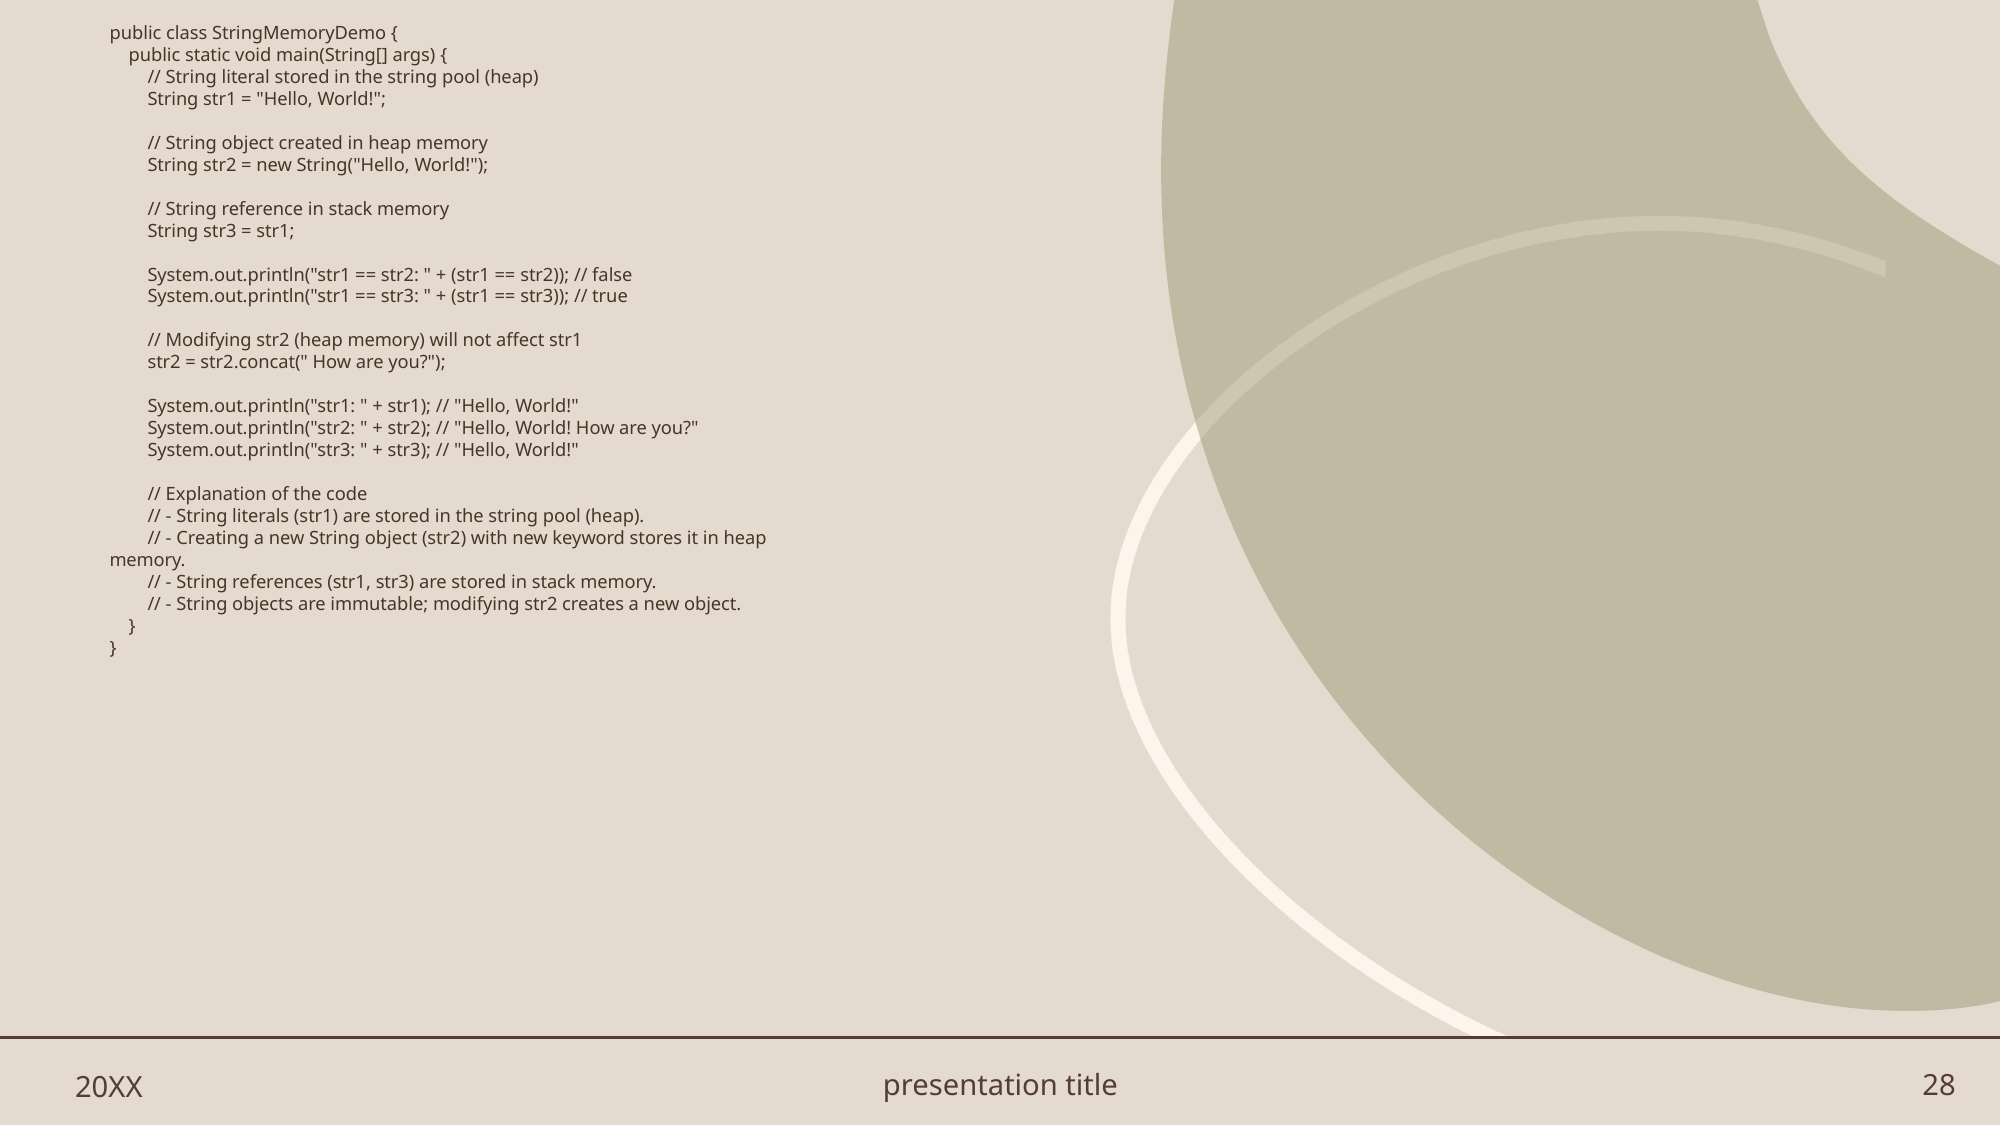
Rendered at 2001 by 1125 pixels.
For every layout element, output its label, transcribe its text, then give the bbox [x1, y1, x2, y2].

slide_number 28 [1808, 1060, 1971, 1112]
picture [1110, 0, 2000, 1036]
slide_number 20XX [60, 1060, 222, 1112]
footer presentation title [718, 1060, 1283, 1112]
list public class StringMemoryDemo { public static void main(String[] args) { // String literal stored in the string pool (heap) String str1 = "Hello, World!"; // String object created in heap memory String str2 = new String("Hello, World!"); // String reference in stack memory String str3 = str1; System.out.println("str1 == str2: " + (str1 == str2)); // false System.out.println("str1 == str3: " + (str1 == str3)); // true // Modifying str2 (heap memory) will not affect str1 str2 = str2.concat(" How are you?"); System.out.println("str1: " + str1); // "Hello, World!" System.out.println("str2: " + str2); // "Hello, World! How are you?" System.out.println("str3: " + str3); // "Hello, World!" // Explanation of the code // - String literals (str1) are stored in the string pool (heap). // - Creating a new String object (str2) with new keyword stores it in heap memory. // - String references (str1, str3) are stored in stack memory. // - String objects are immutable; modifying str2 creates a new object. } } [94, 13, 845, 682]
